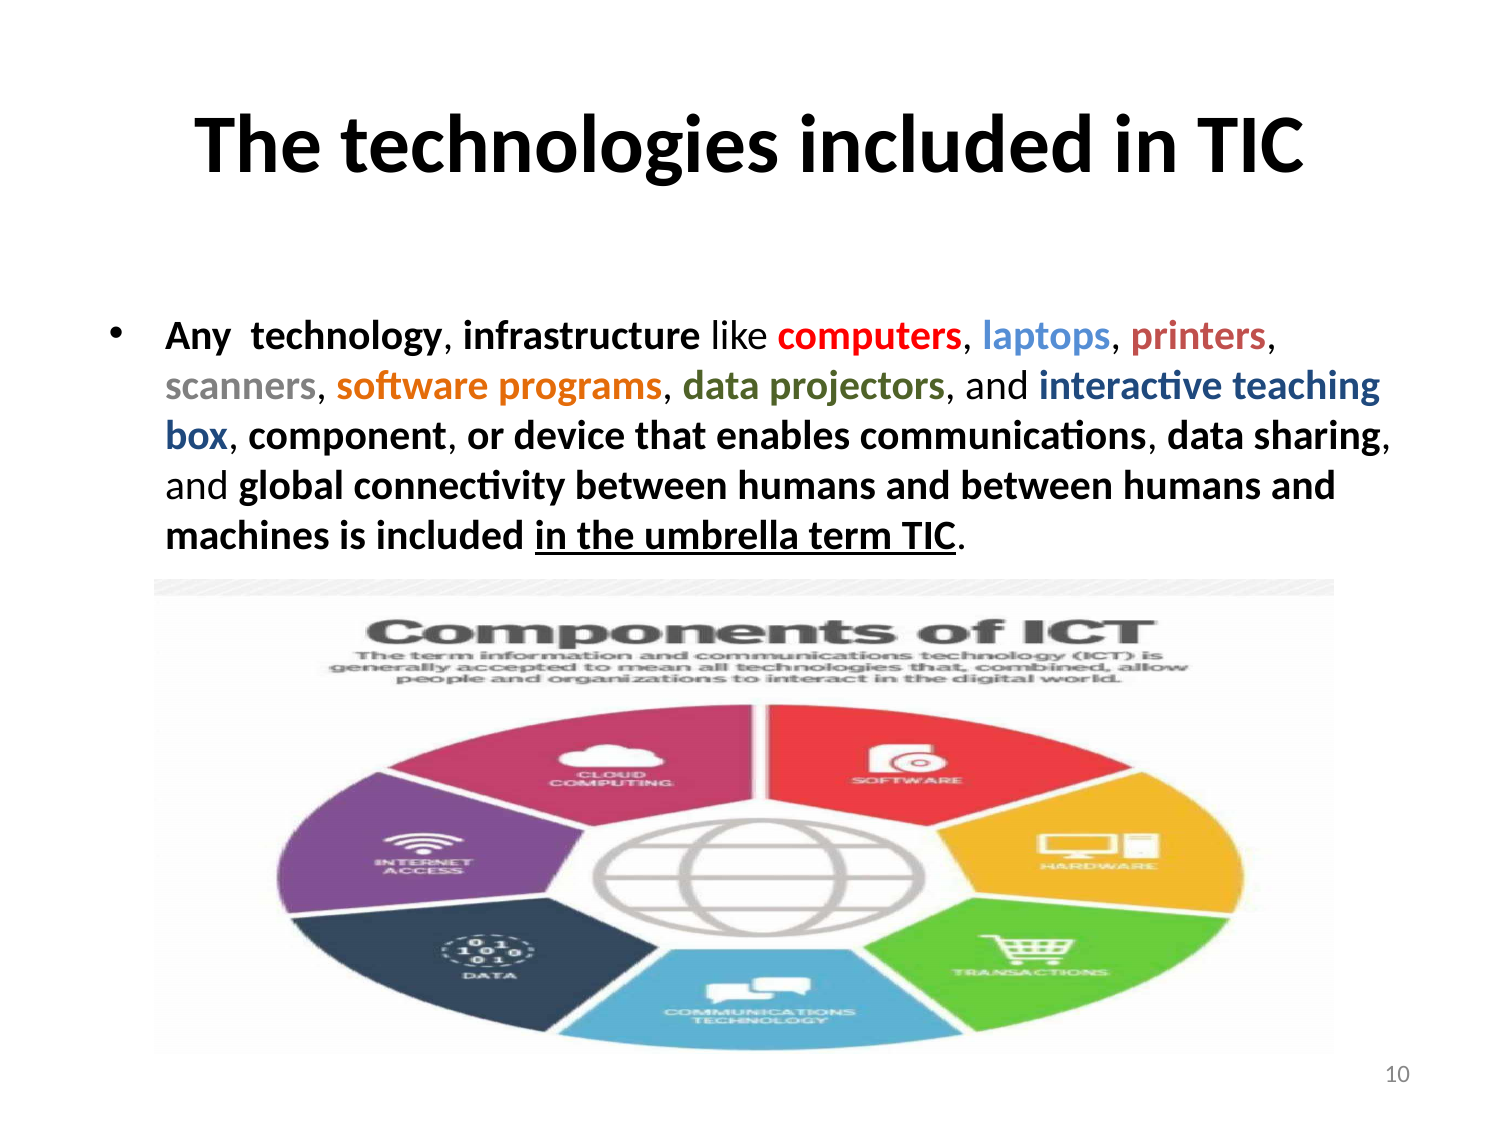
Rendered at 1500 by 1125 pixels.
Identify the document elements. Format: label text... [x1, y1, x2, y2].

picture [153, 579, 1334, 1055]
slide_number 10 [1074, 1042, 1425, 1103]
list Any technology, infrastructure like computers, laptops, printers, scanners, software programs, data projectors, and interactive teaching box, component, or device that enables communications, data sharing, and global connectivity between humans and between humans and machines is included in the umbrella term TIC. [75, 299, 1425, 1050]
title The technologies included in TIC [75, 45, 1425, 233]
